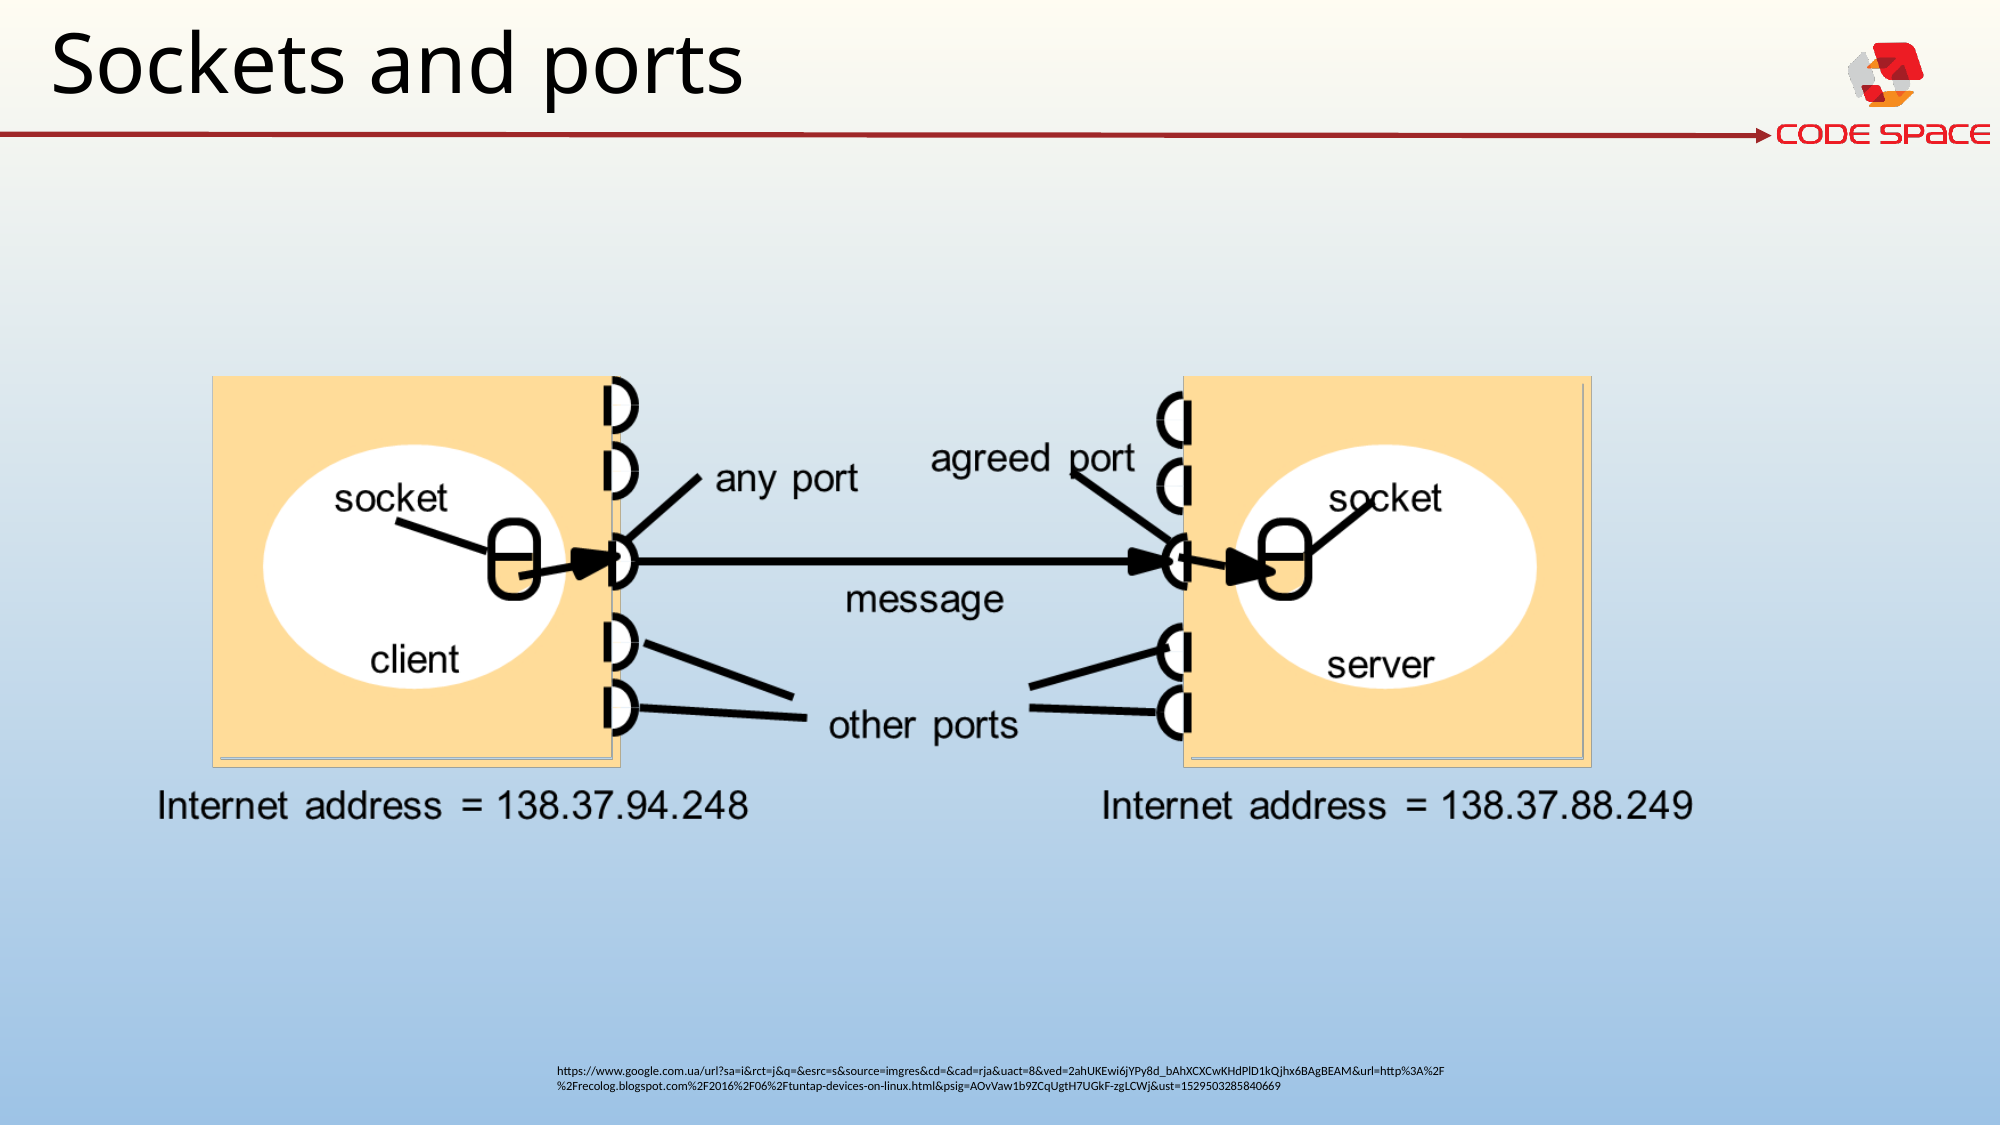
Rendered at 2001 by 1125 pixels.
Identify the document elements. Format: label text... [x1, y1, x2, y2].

title Sockets and ports [34, 18, 1772, 114]
picture [132, 376, 1719, 852]
picture [1707, 0, 2001, 219]
text_box https://www.google.com.ua/url?sa=i&rct=j&q=&esrc=s&source=imgres&cd=&cad=rja&uact=8&ved=2ahUKEwi6jYPy8d_bAhXCXCwKHdPlD1kQjhx6BAgBEAM&url=http%3A%2F%2Frecolog.blogspot.com%2F2016%2F06%2Ftuntap-devices-on-linux.html&psig=AOvVaw1b9ZCqUgtH7UGkF-zgLCWj&ust=1529503285840669 [542, 1055, 1543, 1101]
